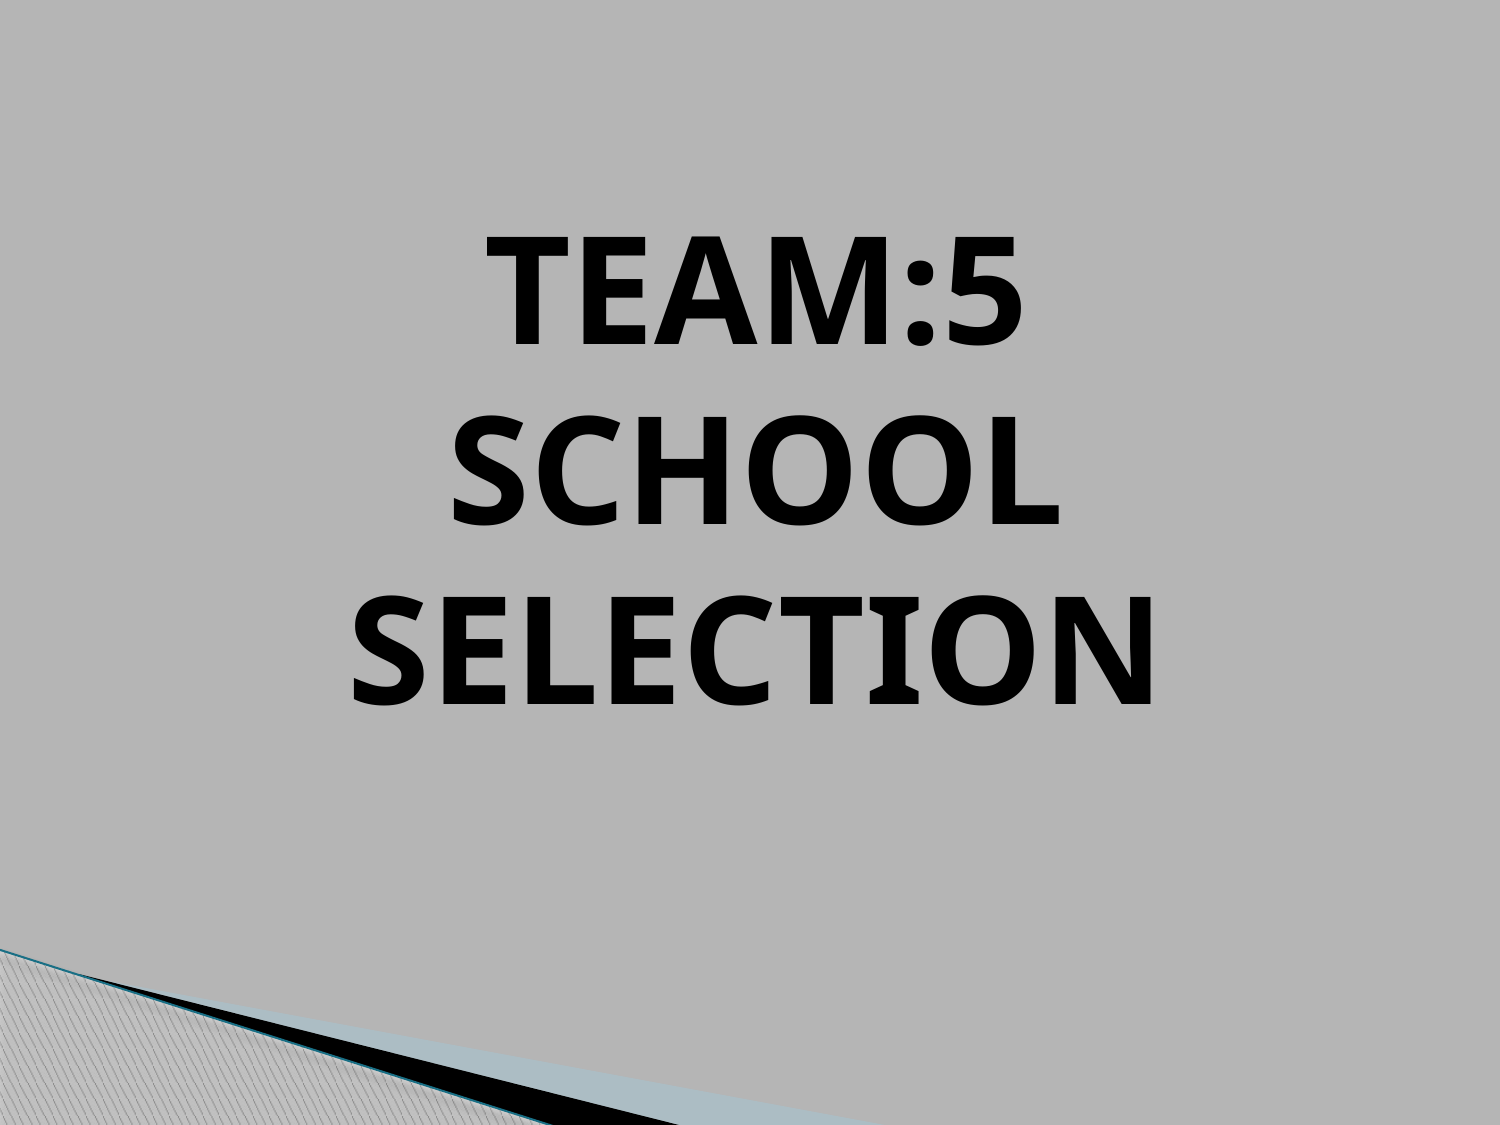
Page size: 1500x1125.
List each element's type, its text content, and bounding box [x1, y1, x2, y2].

text_box TEAM:5 SCHOOL SELECTION [99, 187, 1413, 923]
